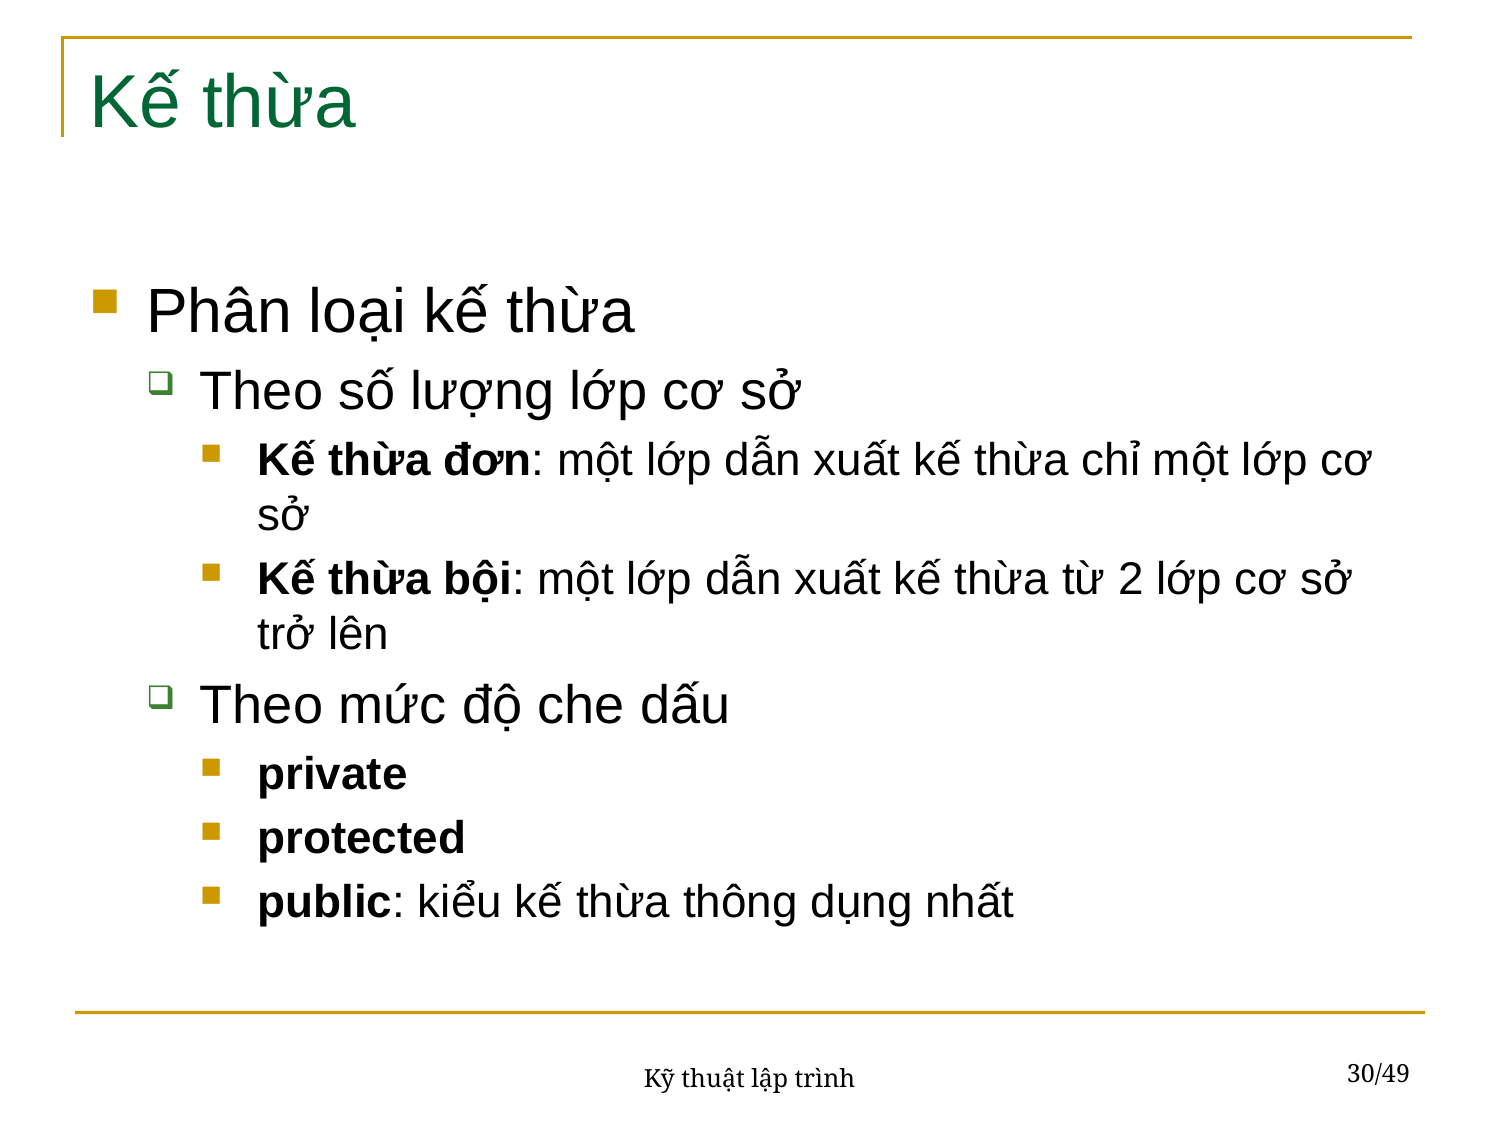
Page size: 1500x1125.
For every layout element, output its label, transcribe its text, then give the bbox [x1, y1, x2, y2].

text_box Kỹ thuật lập trình [512, 1025, 988, 1100]
text_box <number>/49 [1074, 1024, 1425, 1100]
text_box Phân loại kế thừa Theo số lượng lớp cơ sở Kế thừa đơn: một lớp dẫn xuất kế thừa chỉ một lớp cơ sở Kế thừa bội: một lớp dẫn xuất kế thừa từ 2 lớp cơ sở trở lên Theo mức độ che dấu private protected public: kiểu kế thừa thông dụng nhất [75, 262, 1425, 1006]
text_box Kế thừa [75, 45, 1425, 233]
